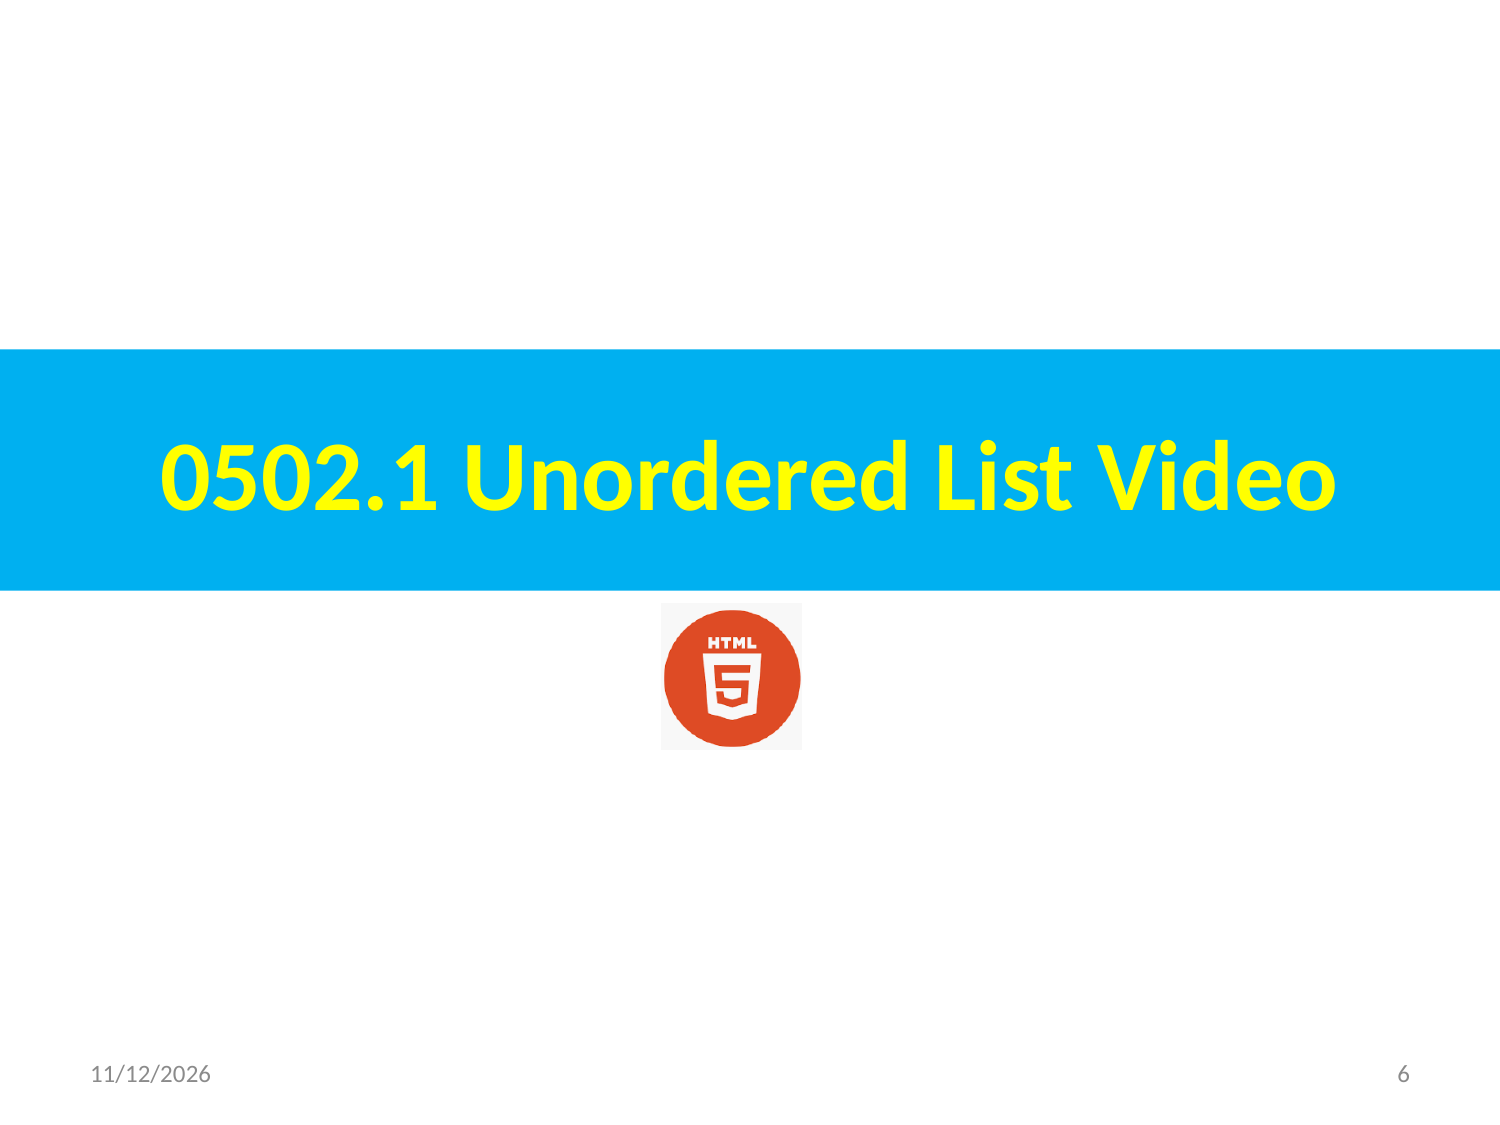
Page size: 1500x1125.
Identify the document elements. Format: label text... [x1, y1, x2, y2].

title 0502.1 Unordered List Video [0, 349, 1500, 591]
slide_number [75, 1042, 425, 1103]
slide_number 6 [1074, 1042, 1425, 1103]
picture [661, 603, 803, 750]
